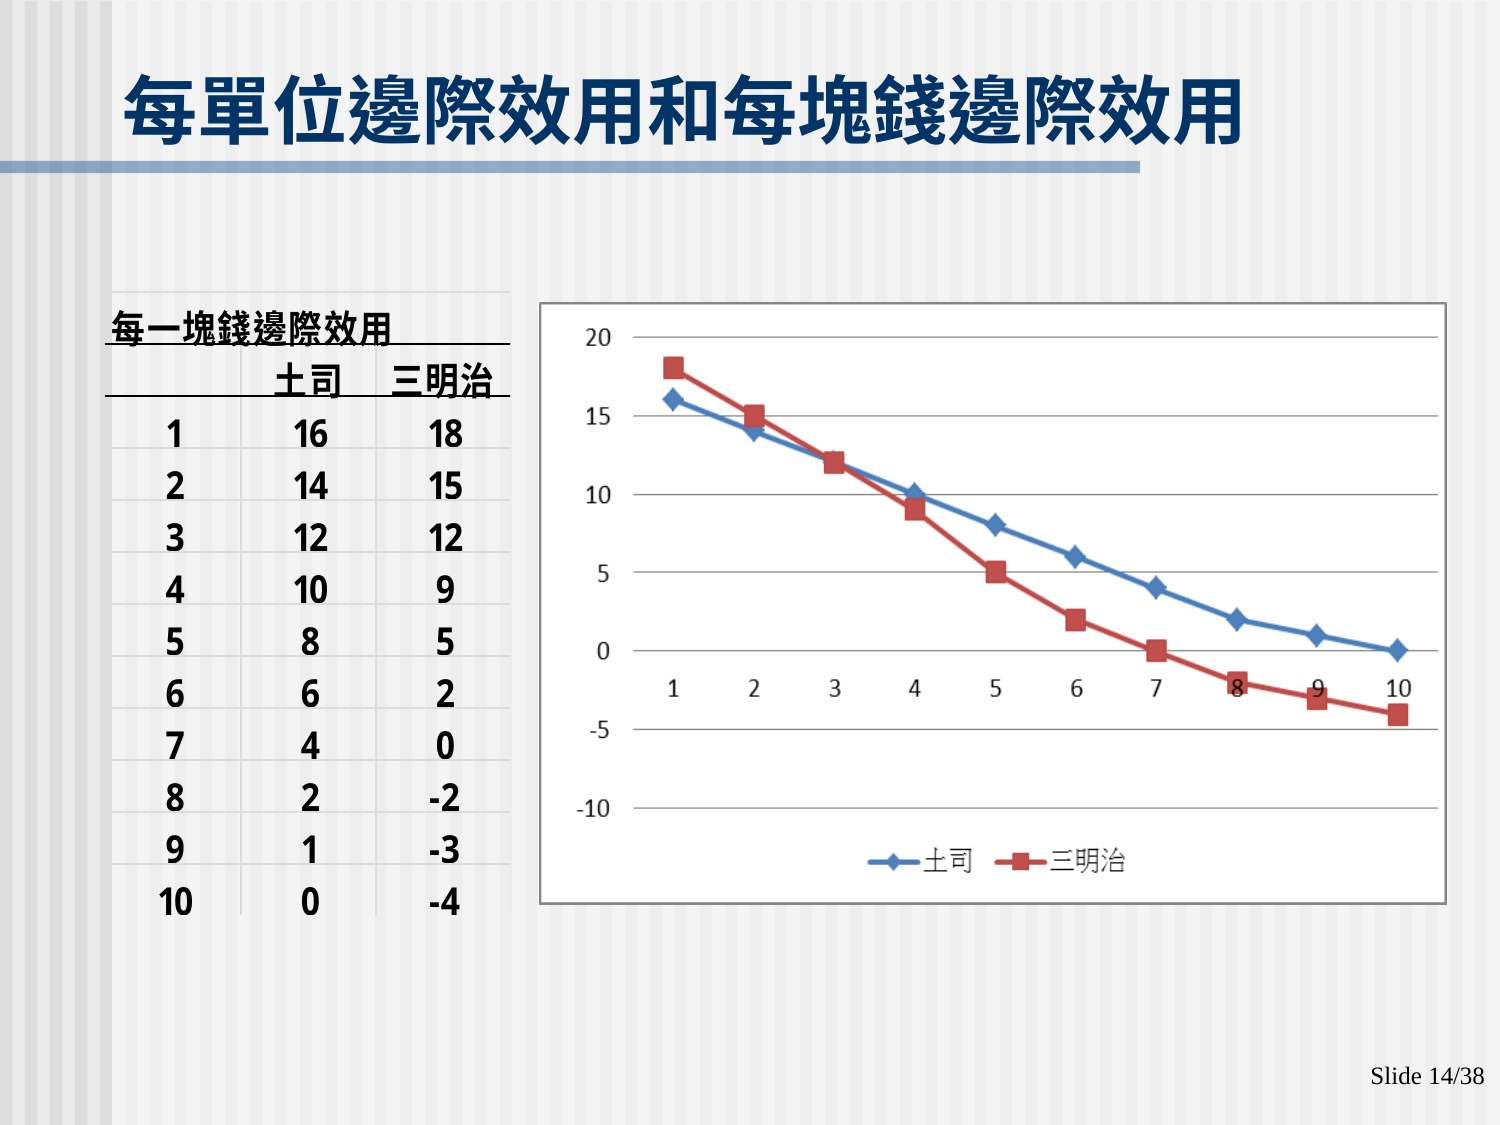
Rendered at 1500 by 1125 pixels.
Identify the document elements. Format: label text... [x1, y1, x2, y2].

picture [104, 290, 512, 918]
slide_number Slide 14/38 [1187, 1052, 1500, 1125]
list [538, 302, 1448, 906]
title 每單位邊際效用和每塊錢邊際效用 [107, 54, 1448, 162]
